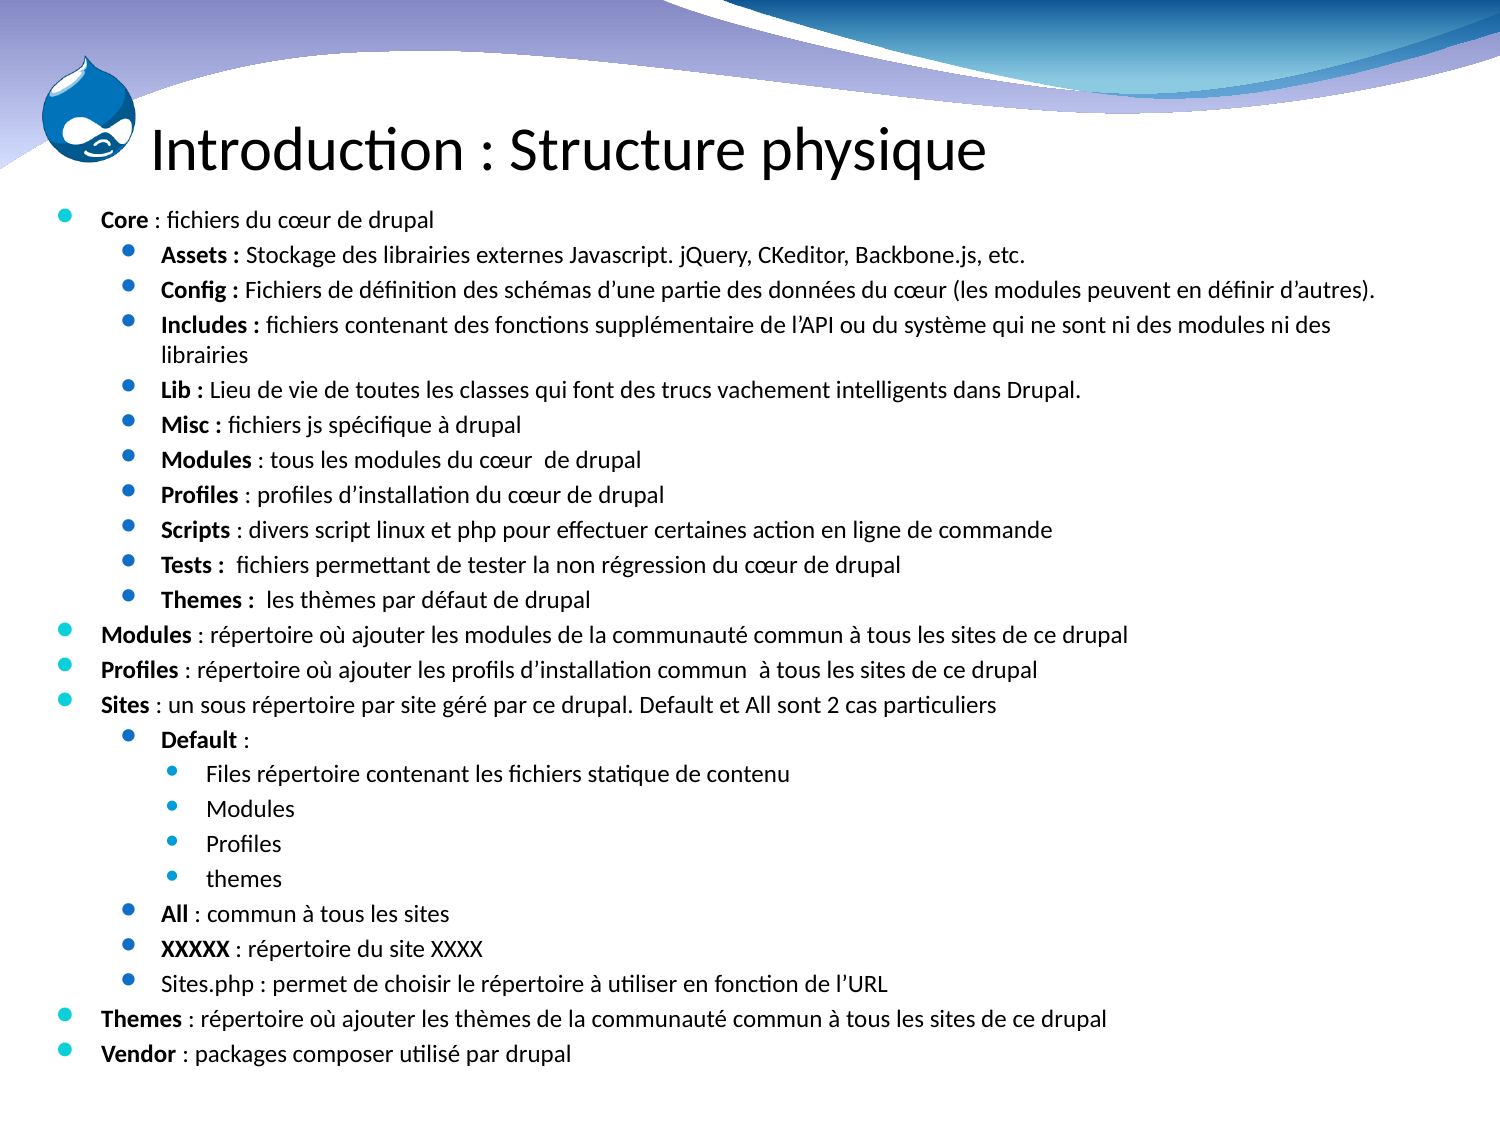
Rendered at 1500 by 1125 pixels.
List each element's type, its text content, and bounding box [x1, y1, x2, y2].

picture [41, 54, 136, 163]
list Core : fichiers du cœur de drupal Assets : Stockage des librairies externes Javascript. jQuery, CKeditor, Backbone.js, etc. Config : Fichiers de définition des schémas d’une partie des données du cœur (les modules peuvent en définir d’autres). Includes : fichiers contenant des fonctions supplémentaire de l’API ou du système qui ne sont ni des modules ni des librairies Lib : Lieu de vie de toutes les classes qui font des trucs vachement intelligents dans Drupal. Misc : fichiers js spécifique à drupal Modules : tous les modules du cœur de drupal Profiles : profiles d’installation du cœur de drupal Scripts : divers script linux et php pour effectuer certaines action en ligne de commande Tests : fichiers permettant de tester la non régression du cœur de drupal Themes : les thèmes par défaut de drupal Modules : répertoire où ajouter les modules de la communauté commun à tous les sites de ce drupal Profiles : répertoire où ajouter les profils d’installation commun à tous les sites de ce drupal Sites : un sous répertoire par site géré par ce drupal. Default et All sont 2 cas particuliers Default : Files répertoire contenant les fichiers statique de contenu Modules Profiles themes All : commun à tous les sites XXXXX : répertoire du site XXXX Sites.php : permet de choisir le répertoire à utiliser en fonction de l’URL Themes : répertoire où ajouter les thèmes de la communauté commun à tous les sites de ce drupal Vendor : packages composer utilisé par drupal [41, 196, 1430, 1094]
title Introduction : Structure physique [150, 66, 1500, 183]
